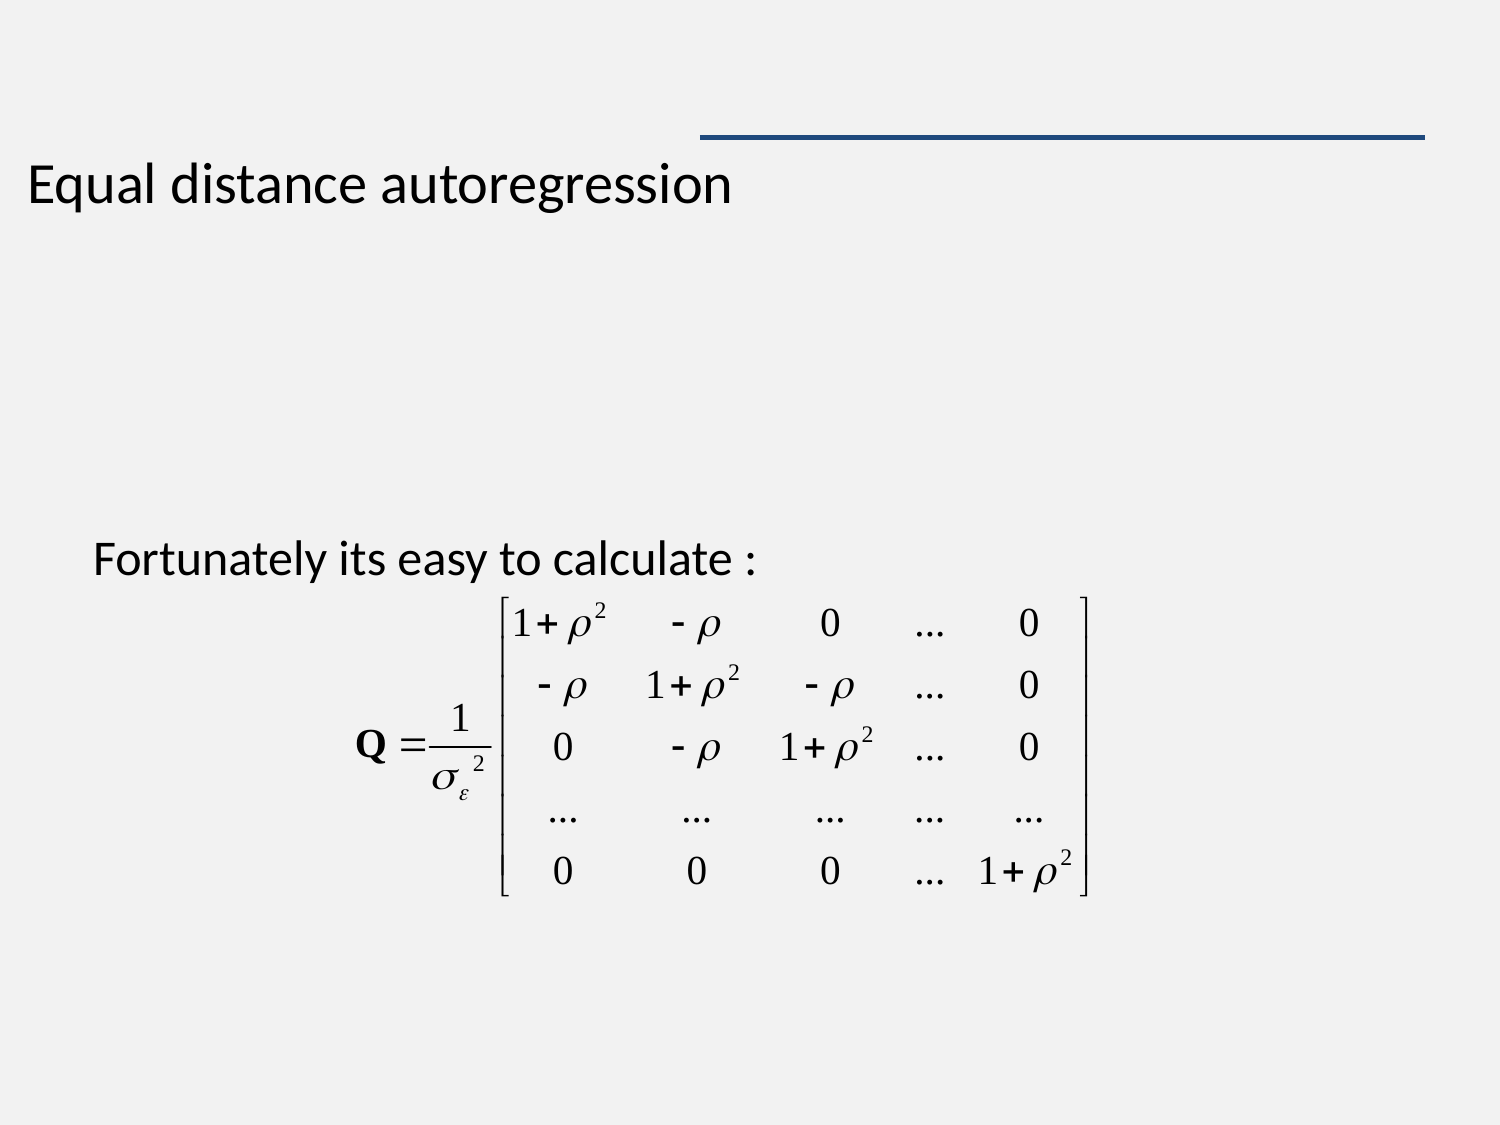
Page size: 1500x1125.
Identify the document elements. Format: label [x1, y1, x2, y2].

text_box [349, 588, 1104, 906]
